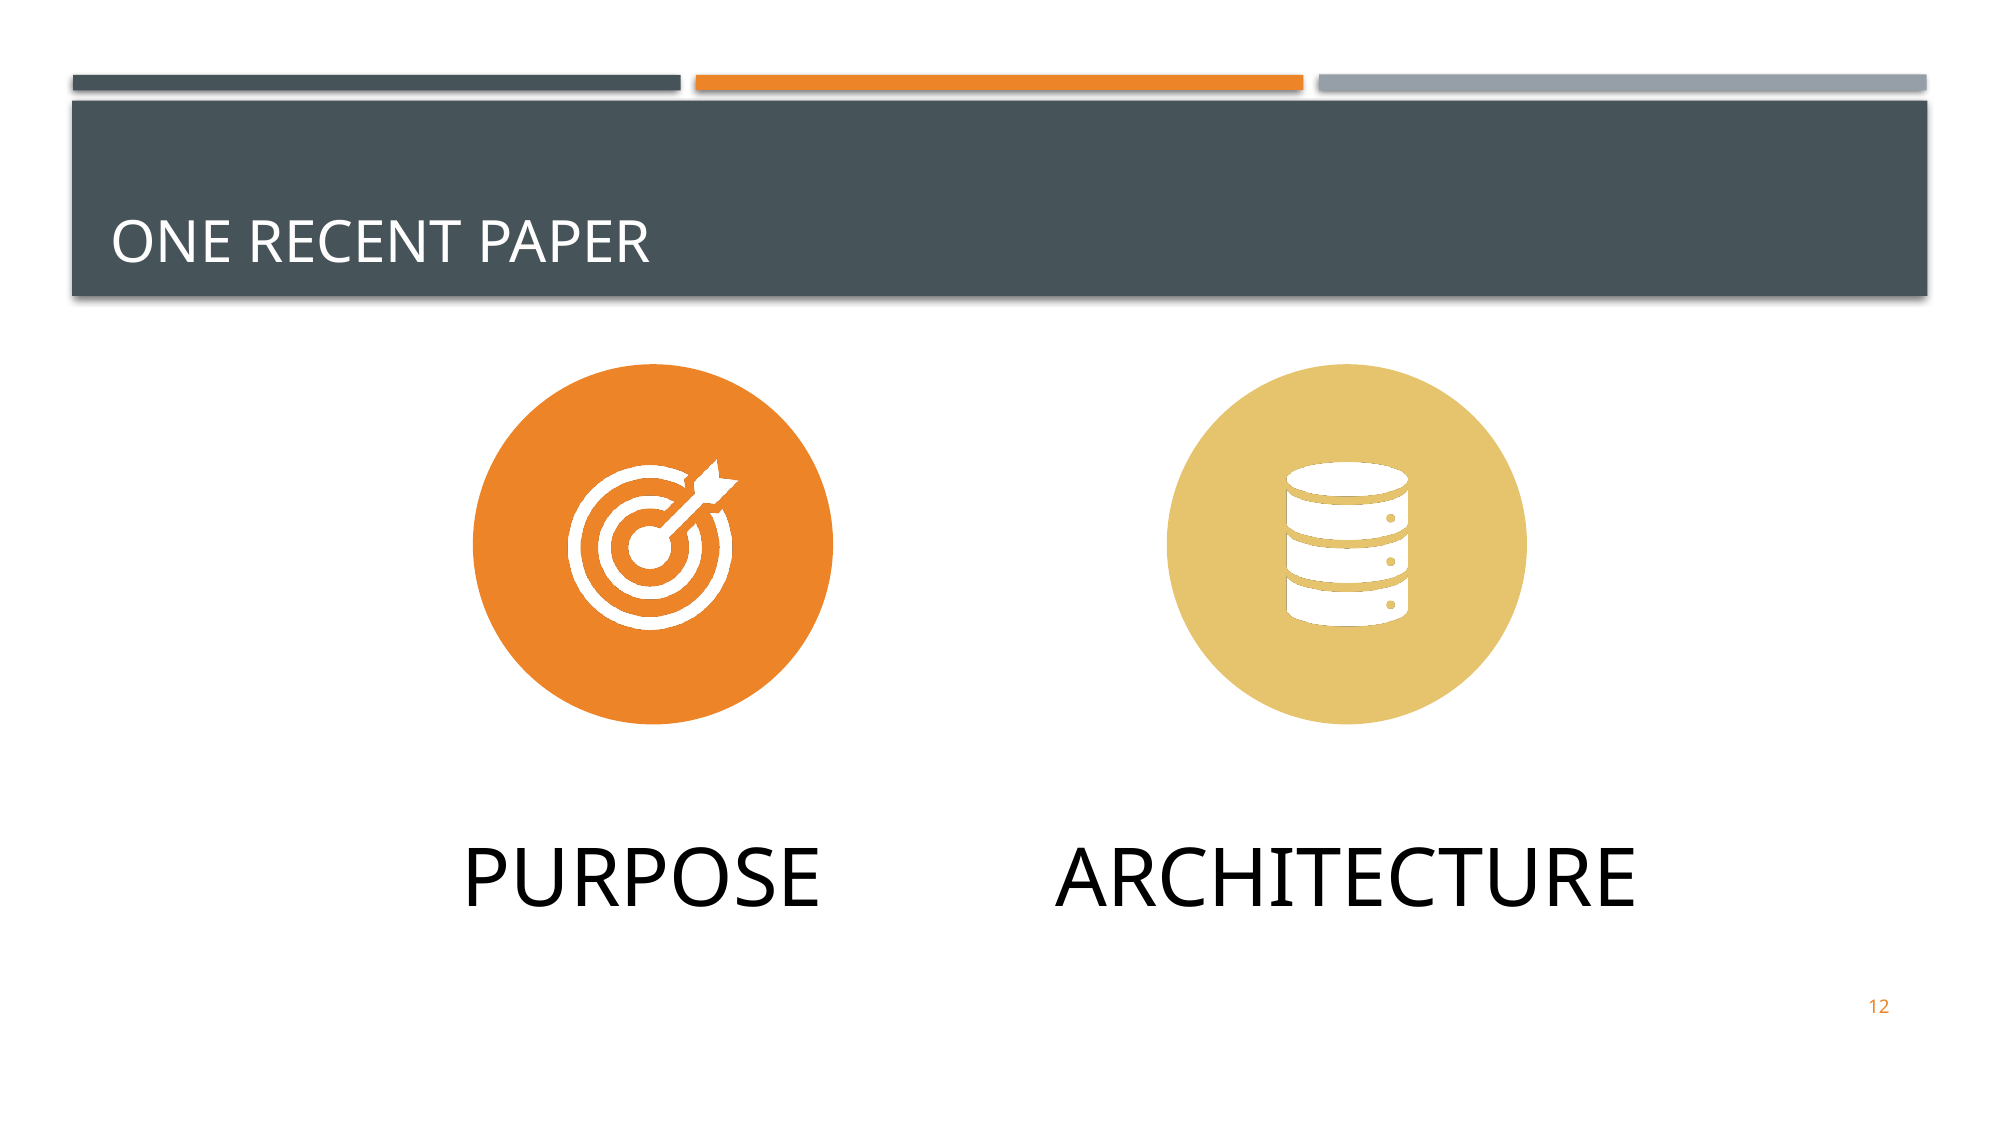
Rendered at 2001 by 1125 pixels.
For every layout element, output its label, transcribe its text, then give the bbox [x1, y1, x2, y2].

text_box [94, 357, 1906, 962]
slide_number 12 [1732, 977, 1905, 1037]
title One Recent Paper [95, 115, 1905, 282]
